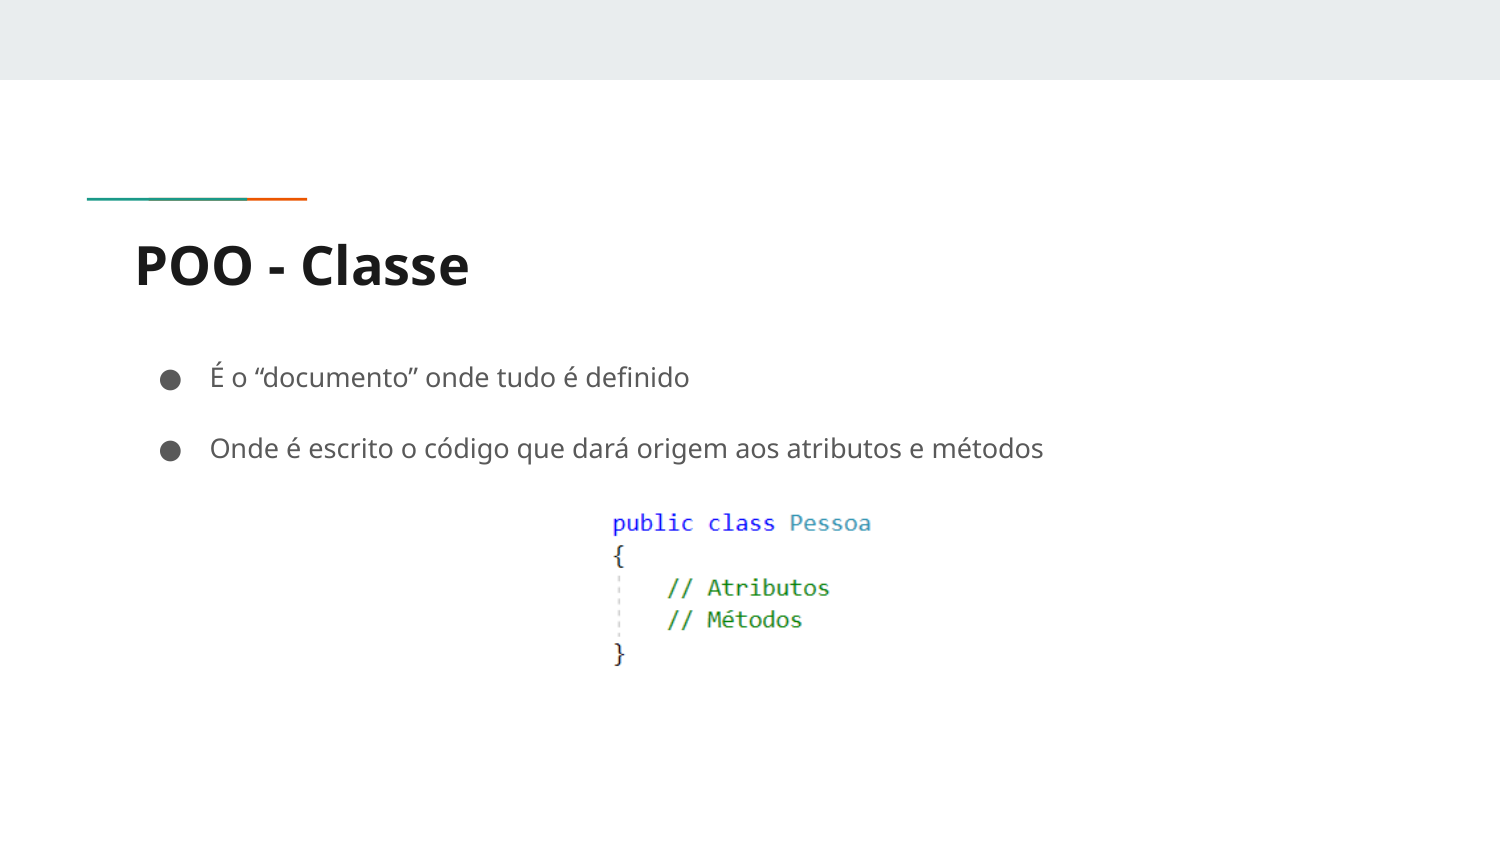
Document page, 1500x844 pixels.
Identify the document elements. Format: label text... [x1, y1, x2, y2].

picture [603, 507, 897, 675]
title POO - Classe [119, 216, 1381, 305]
list É o “documento” onde tudo é definido Onde é escrito o código que dará origem aos atributos e métodos [119, 341, 1381, 808]
